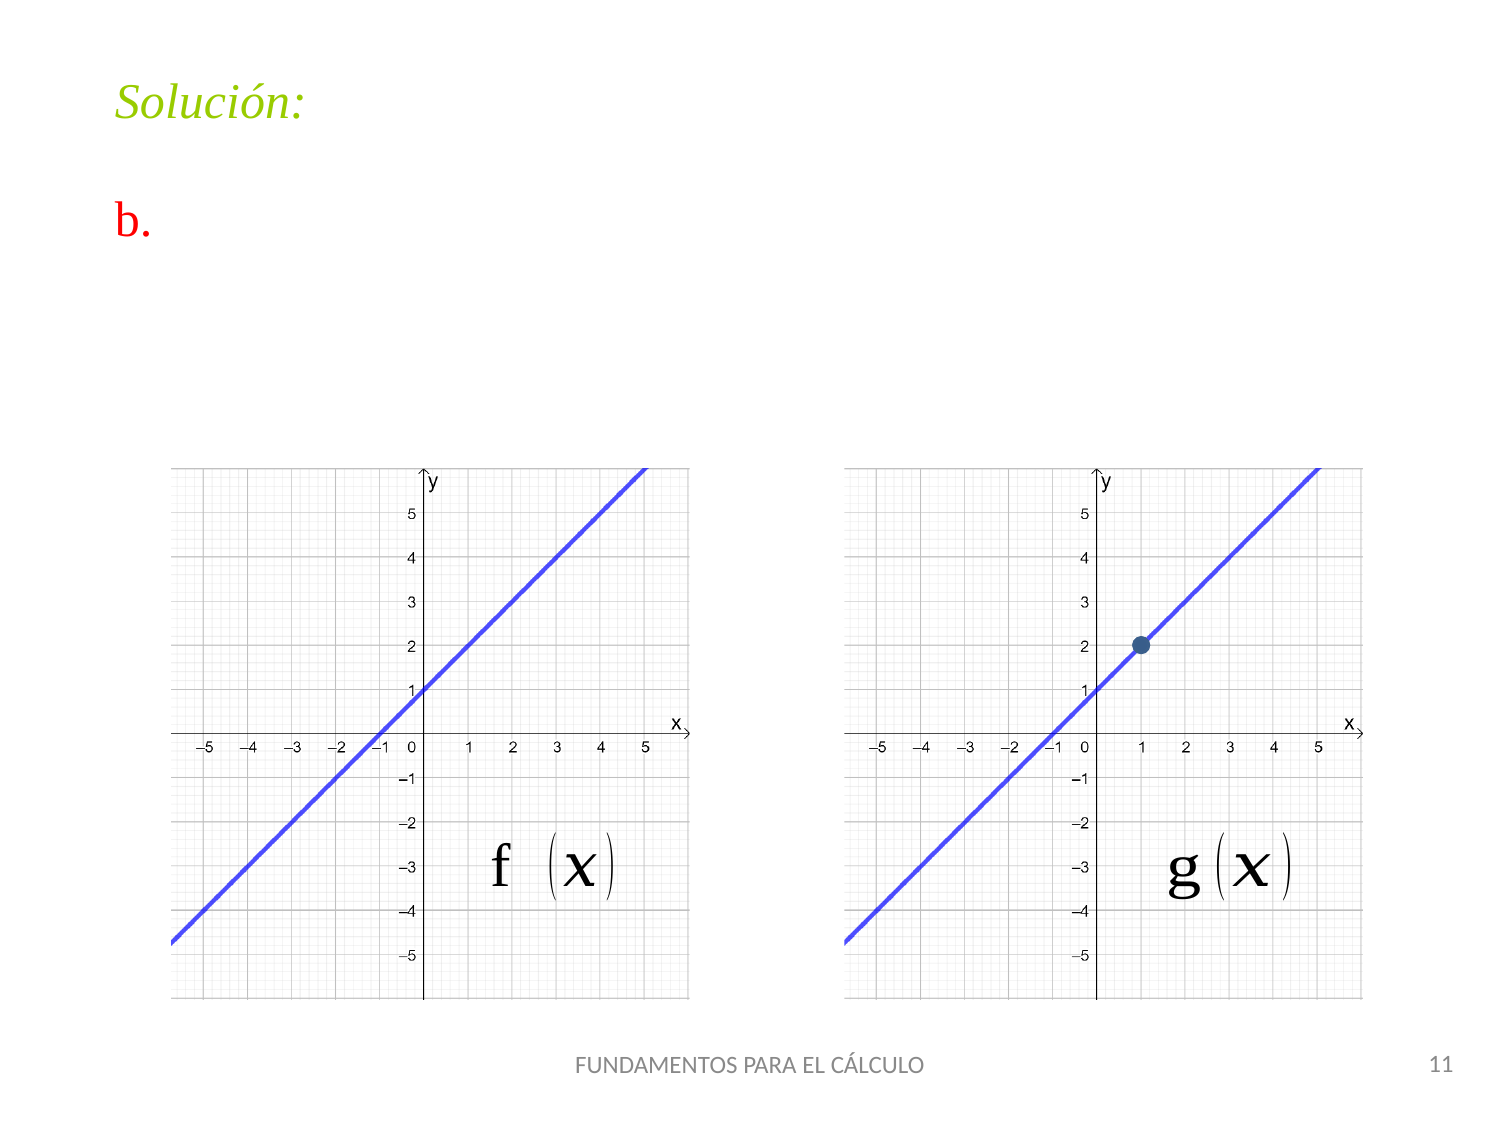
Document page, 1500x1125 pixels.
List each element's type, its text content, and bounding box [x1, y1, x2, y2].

slide_number 11 [1411, 1033, 1471, 1093]
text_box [844, 467, 1364, 1000]
footer FUNDAMENTOS PARA EL CÁLCULO [558, 1033, 942, 1094]
text_box Solución: [100, 54, 337, 144]
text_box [170, 467, 690, 1000]
